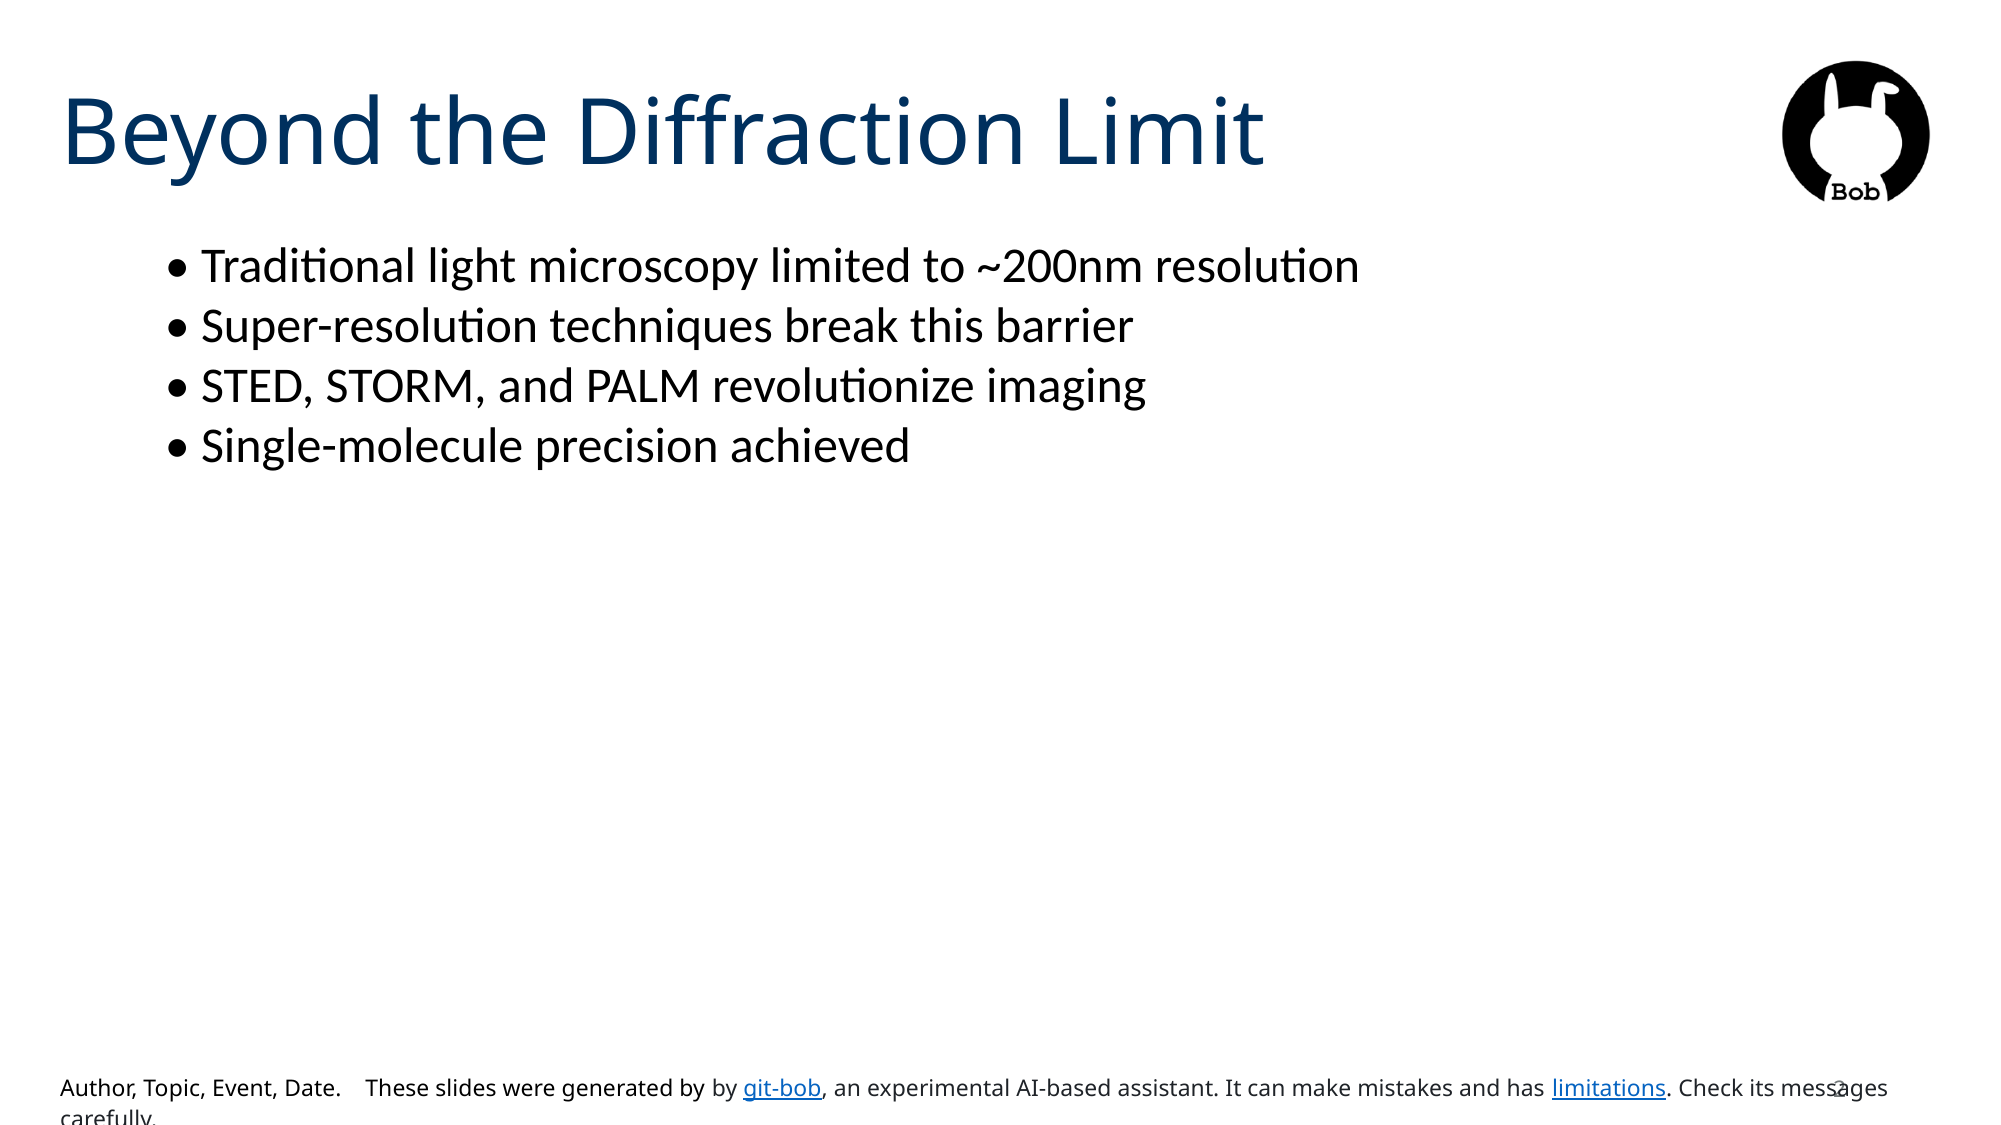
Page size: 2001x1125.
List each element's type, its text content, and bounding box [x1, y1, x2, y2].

text_box • Traditional light microscopy limited to ~200nm resolution • Super-resolution techniques break this barrier • STED, STORM, and PALM revolutionize imaging • Single-molecule precision achieved [150, 224, 1925, 480]
picture [1781, 59, 1931, 210]
title Beyond the Diffraction Limit [45, 59, 1781, 210]
